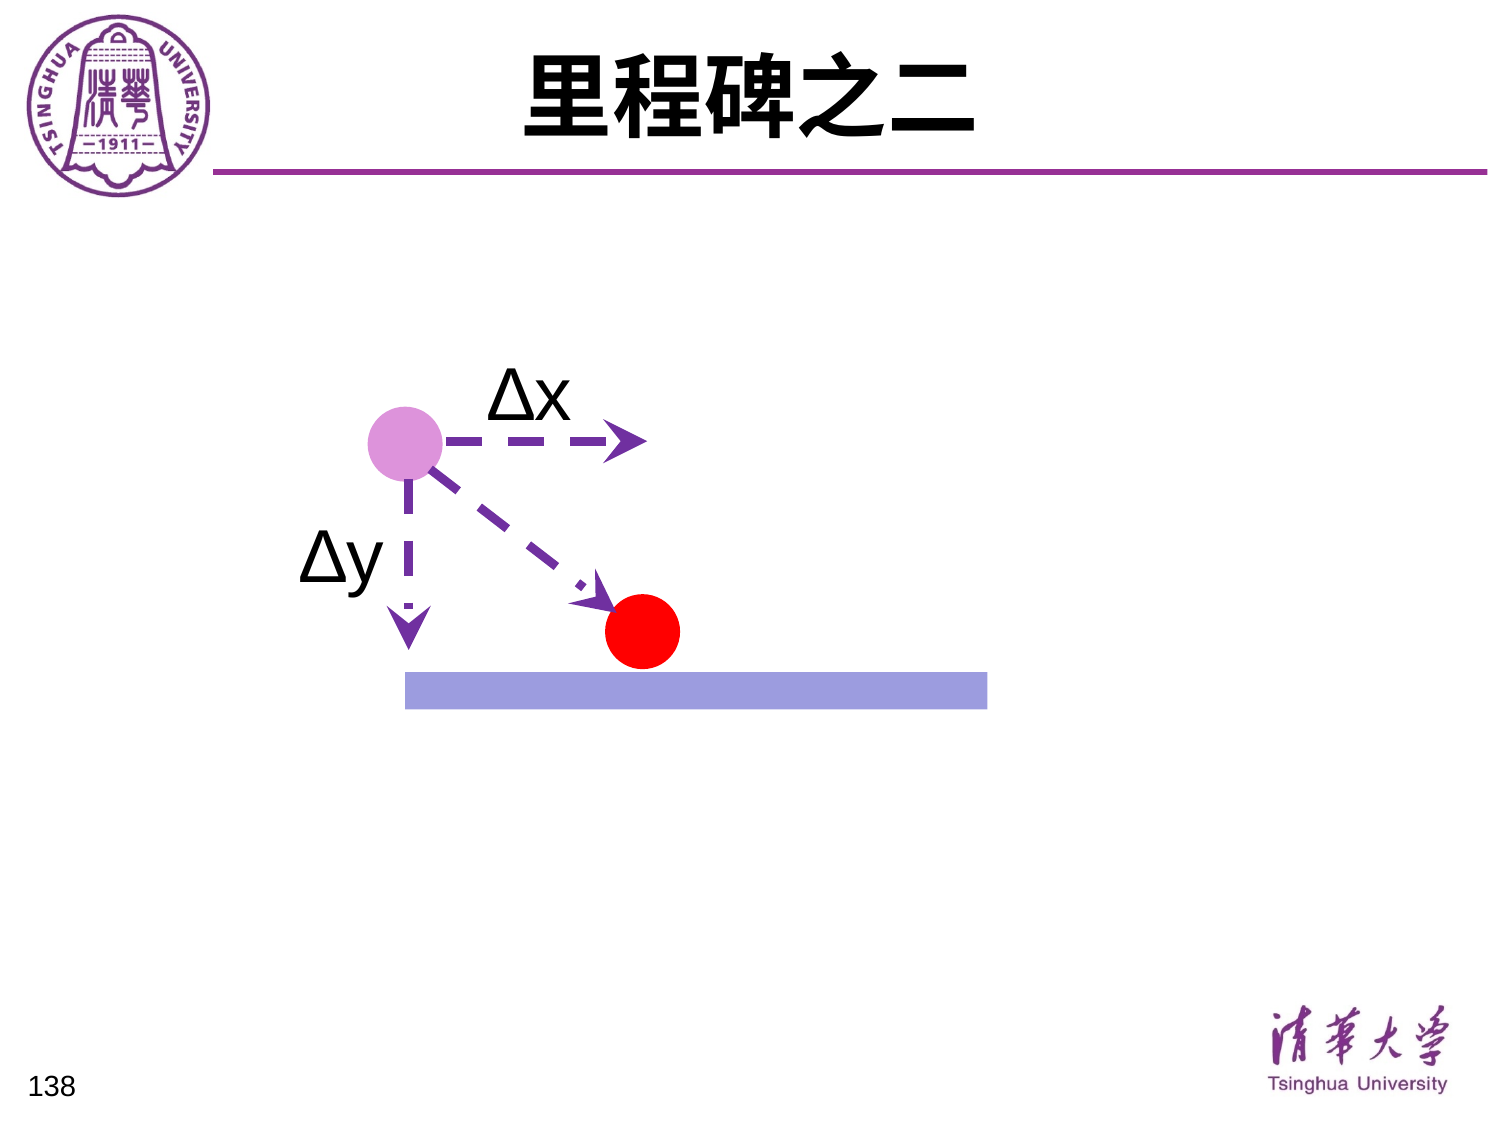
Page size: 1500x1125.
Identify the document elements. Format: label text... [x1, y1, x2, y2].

footer 138 [12, 1059, 176, 1125]
title 里程碑之二 [24, 37, 1476, 151]
text_box ∆y [286, 499, 400, 605]
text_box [429, 468, 617, 614]
text_box [367, 406, 443, 482]
text_box [605, 594, 681, 670]
text_box ∆x [473, 337, 587, 440]
picture [24, 12, 213, 37]
picture [1262, 999, 1454, 1101]
text_box [405, 672, 988, 710]
picture [24, 151, 213, 200]
